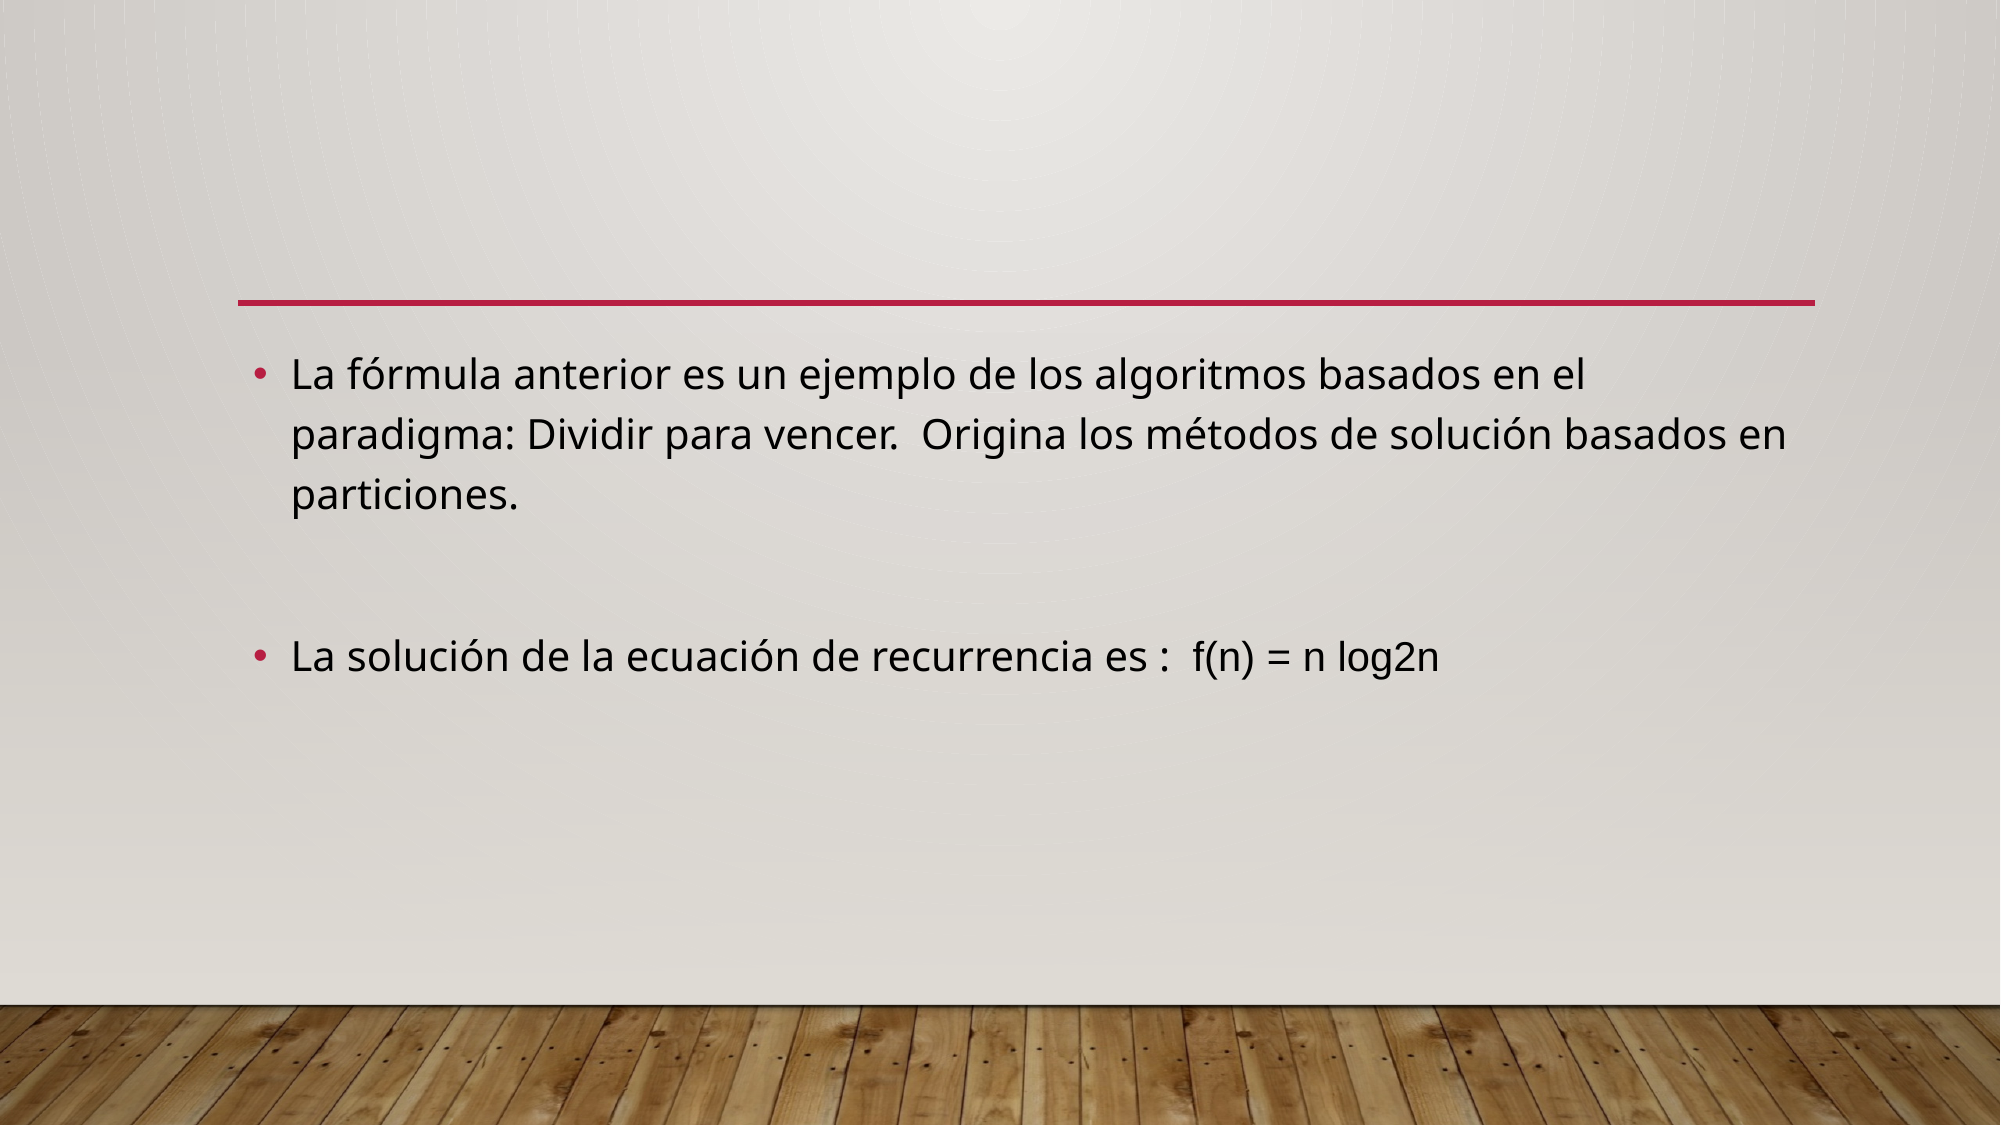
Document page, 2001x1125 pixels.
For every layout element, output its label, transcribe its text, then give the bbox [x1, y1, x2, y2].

list La fórmula anterior es un ejemplo de los algoritmos basados en el paradigma: Dividir para vencer. Origina los métodos de solución basados en particiones. La solución de la ecuación de recurrencia es : f(n) = n log2n [238, 330, 1814, 897]
picture [0, 1005, 2000, 1125]
